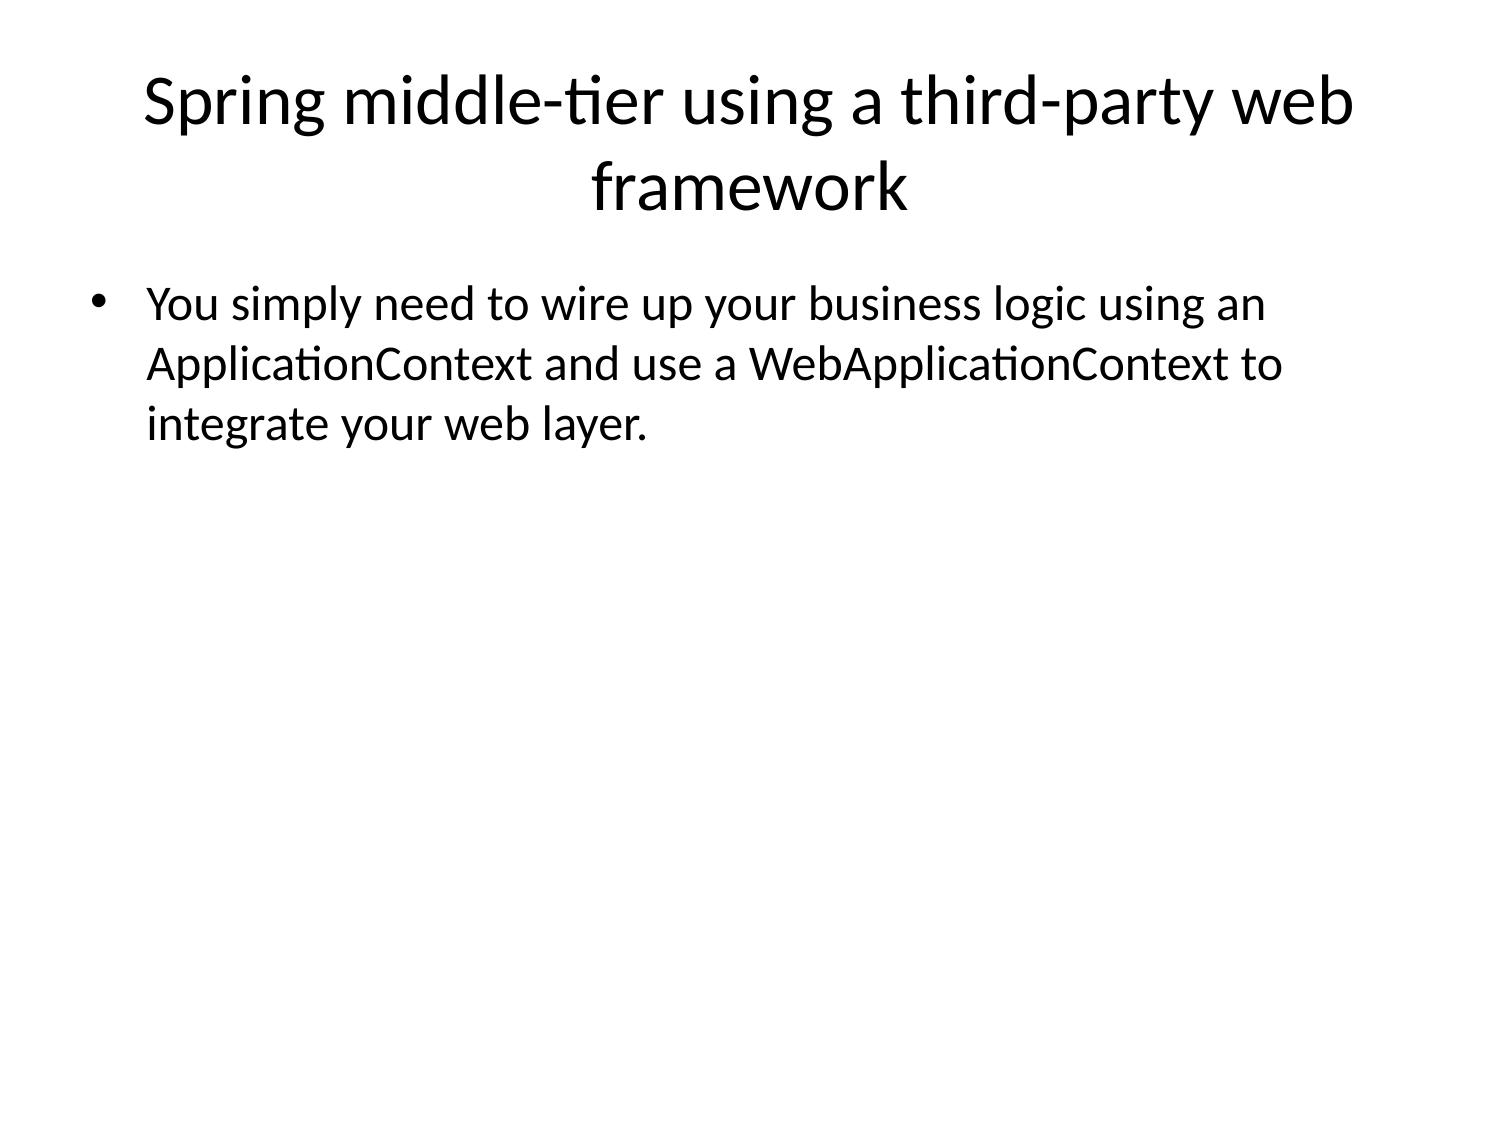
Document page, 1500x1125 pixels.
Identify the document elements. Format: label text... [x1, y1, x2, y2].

list You simply need to wire up your business logic using an ApplicationContext and use a WebApplicationContext to integrate your web layer. [75, 262, 1425, 1005]
title Spring middle-tier using a third-party web framework [75, 45, 1425, 233]
